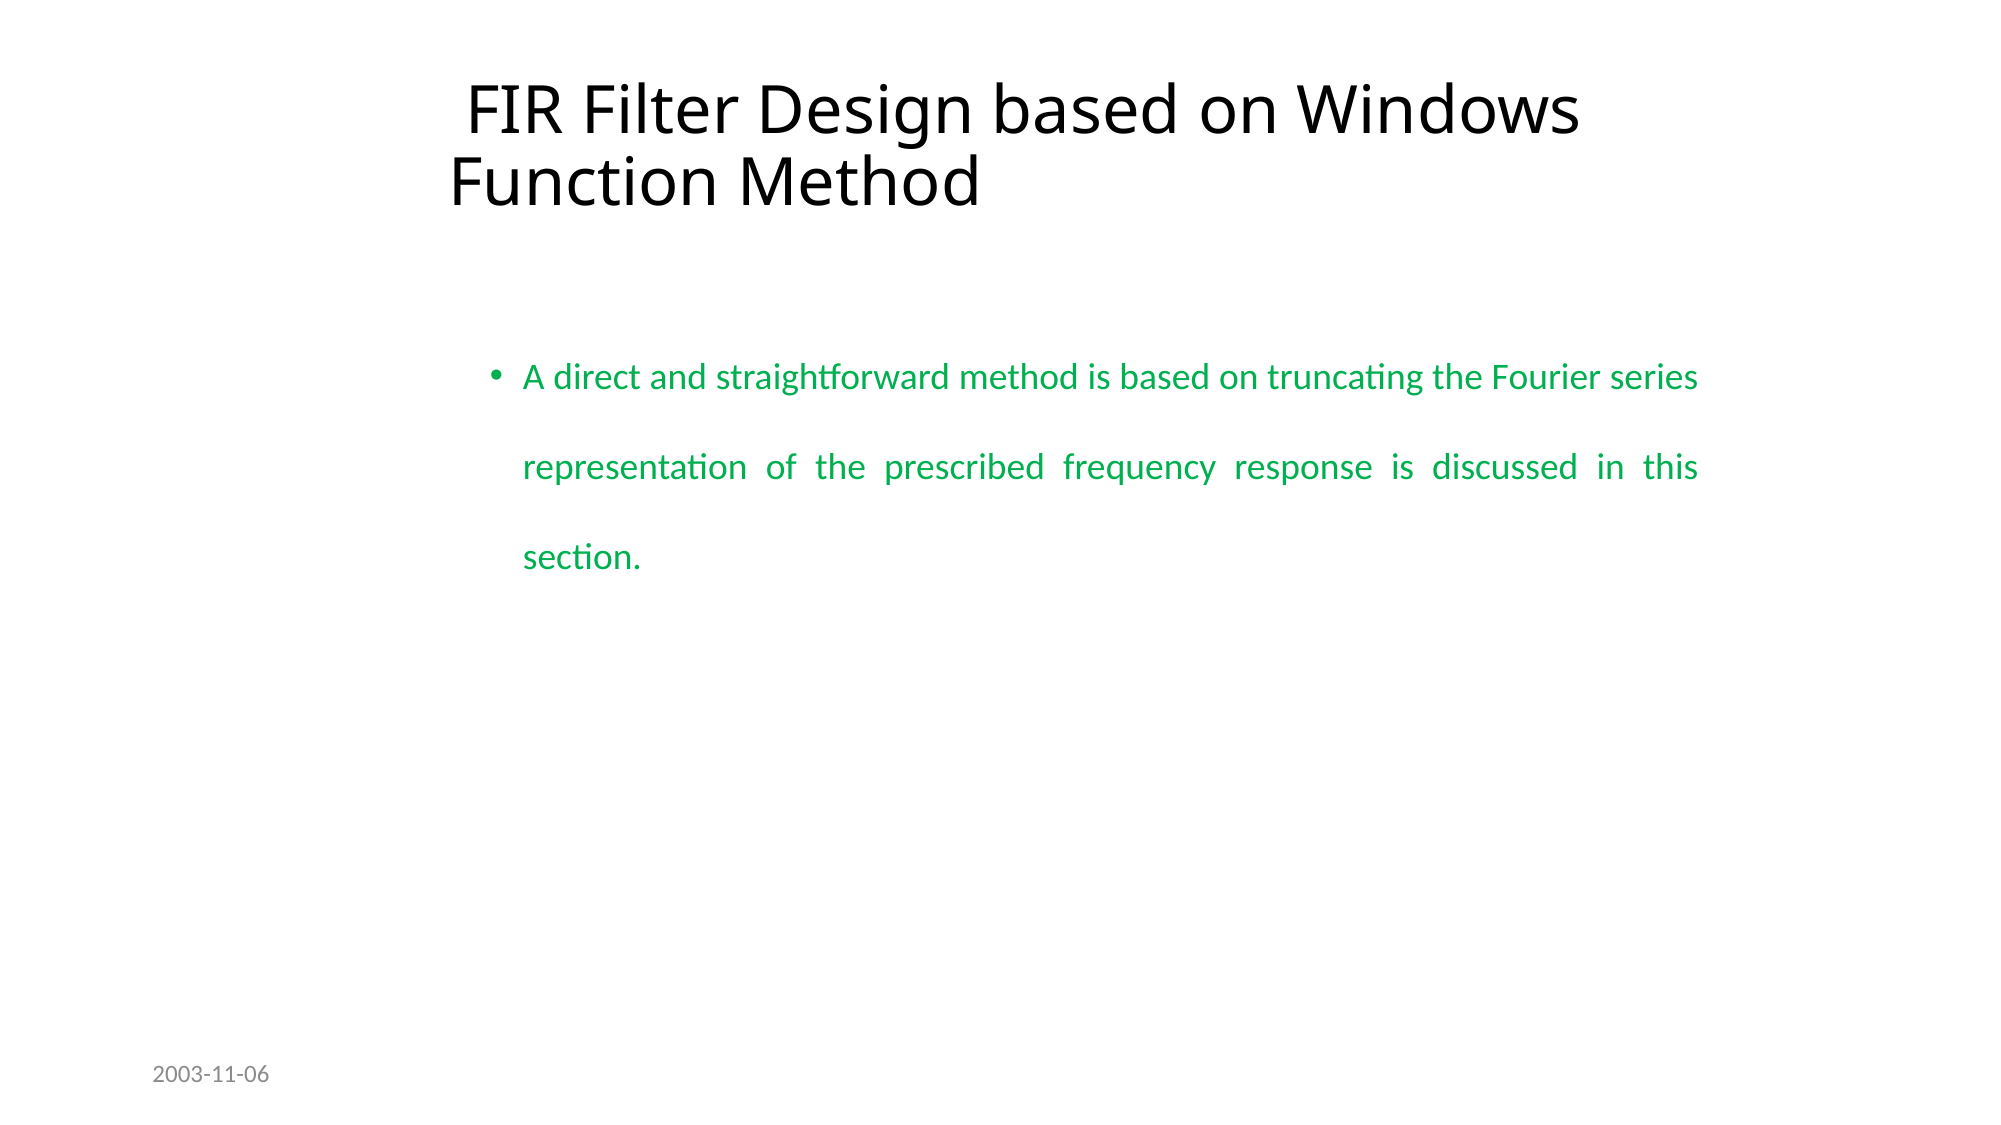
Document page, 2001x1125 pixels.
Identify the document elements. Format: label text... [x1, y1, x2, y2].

title FIR Filter Design based on Windows Function Method [433, 54, 1697, 243]
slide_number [137, 1042, 588, 1103]
list A direct and straightforward method is based on truncating the Fourier series representation of the prescribed frequency response is discussed in this section. [474, 299, 1715, 587]
